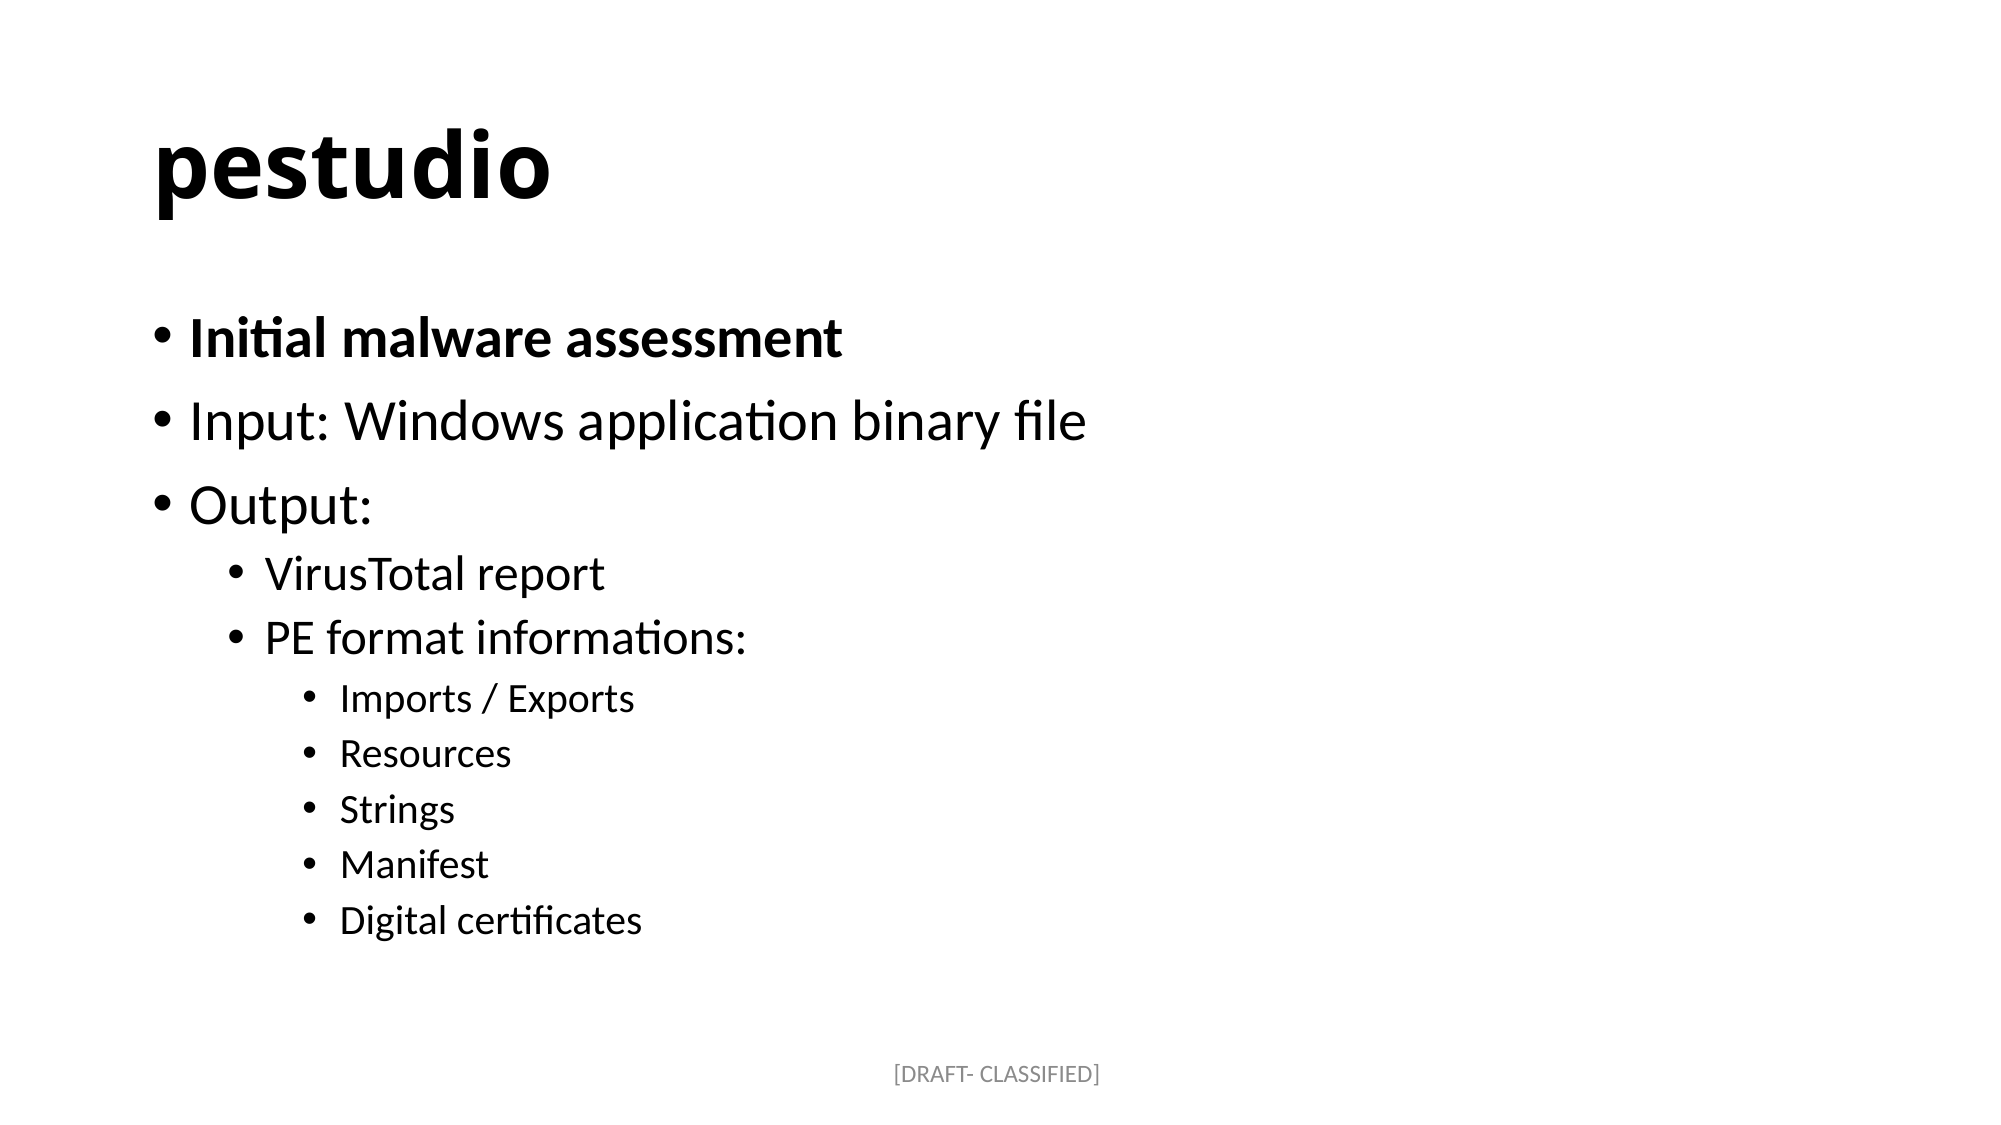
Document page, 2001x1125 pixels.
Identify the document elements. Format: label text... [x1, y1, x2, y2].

title pestudio [137, 59, 1863, 278]
list Initial malware assessment Input: Windows application binary file Output: VirusTotal report PE format informations: Imports / Exports Resources Strings Manifest Digital certificates [137, 299, 1863, 1014]
footer [DRAFT- CLASSIFIED] [662, 1042, 1338, 1103]
